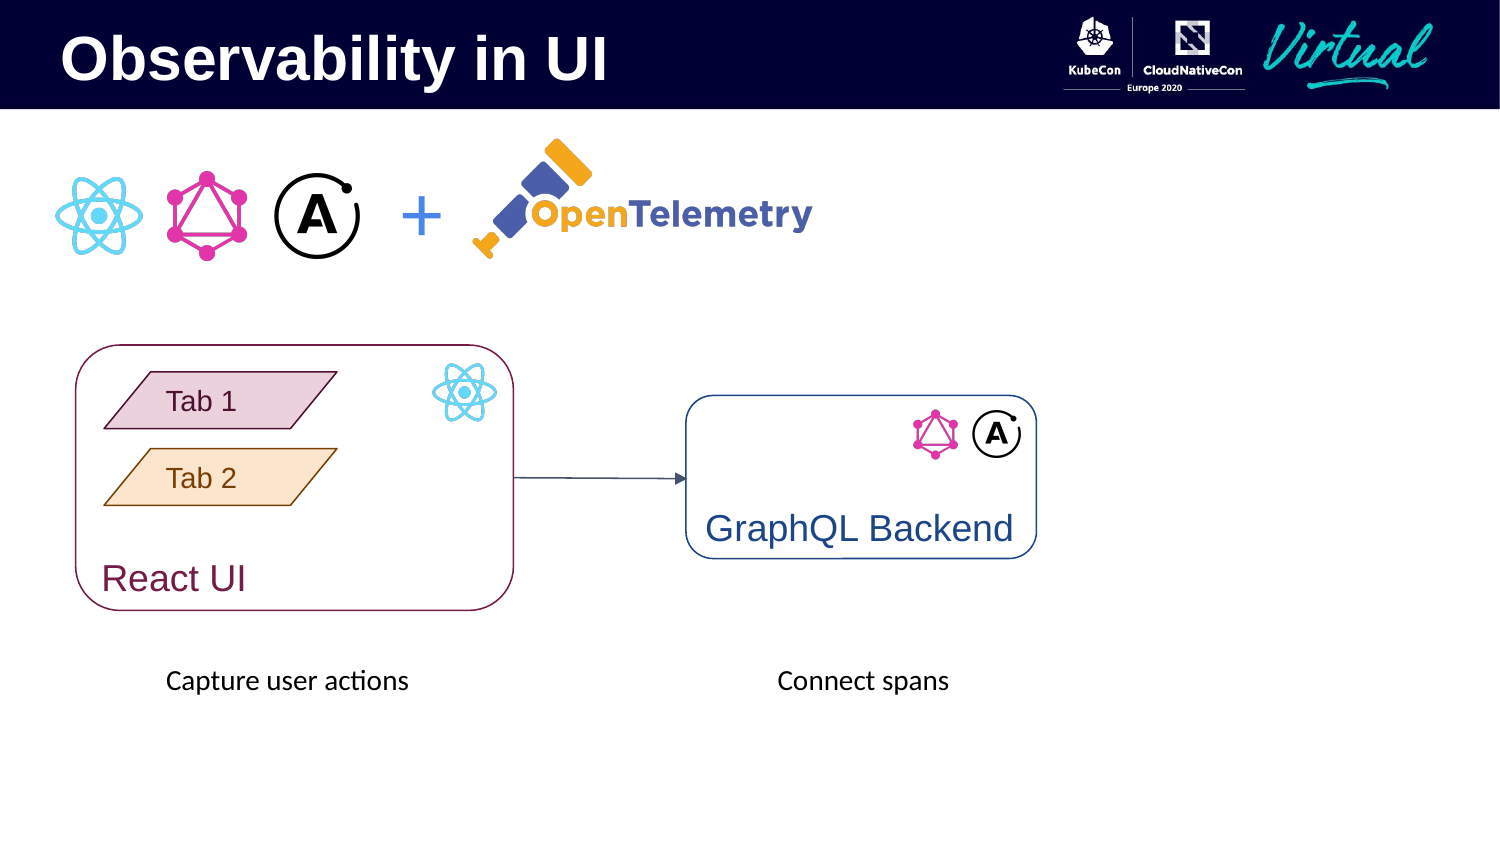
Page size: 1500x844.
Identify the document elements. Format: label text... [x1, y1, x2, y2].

text_box Capture user actions [142, 645, 434, 719]
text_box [75, 344, 521, 618]
picture [0, 0, 1500, 844]
text_box Observability in UI [49, 0, 1344, 142]
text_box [385, 138, 815, 260]
text_box Connect spans [685, 645, 1041, 719]
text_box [685, 395, 1042, 567]
